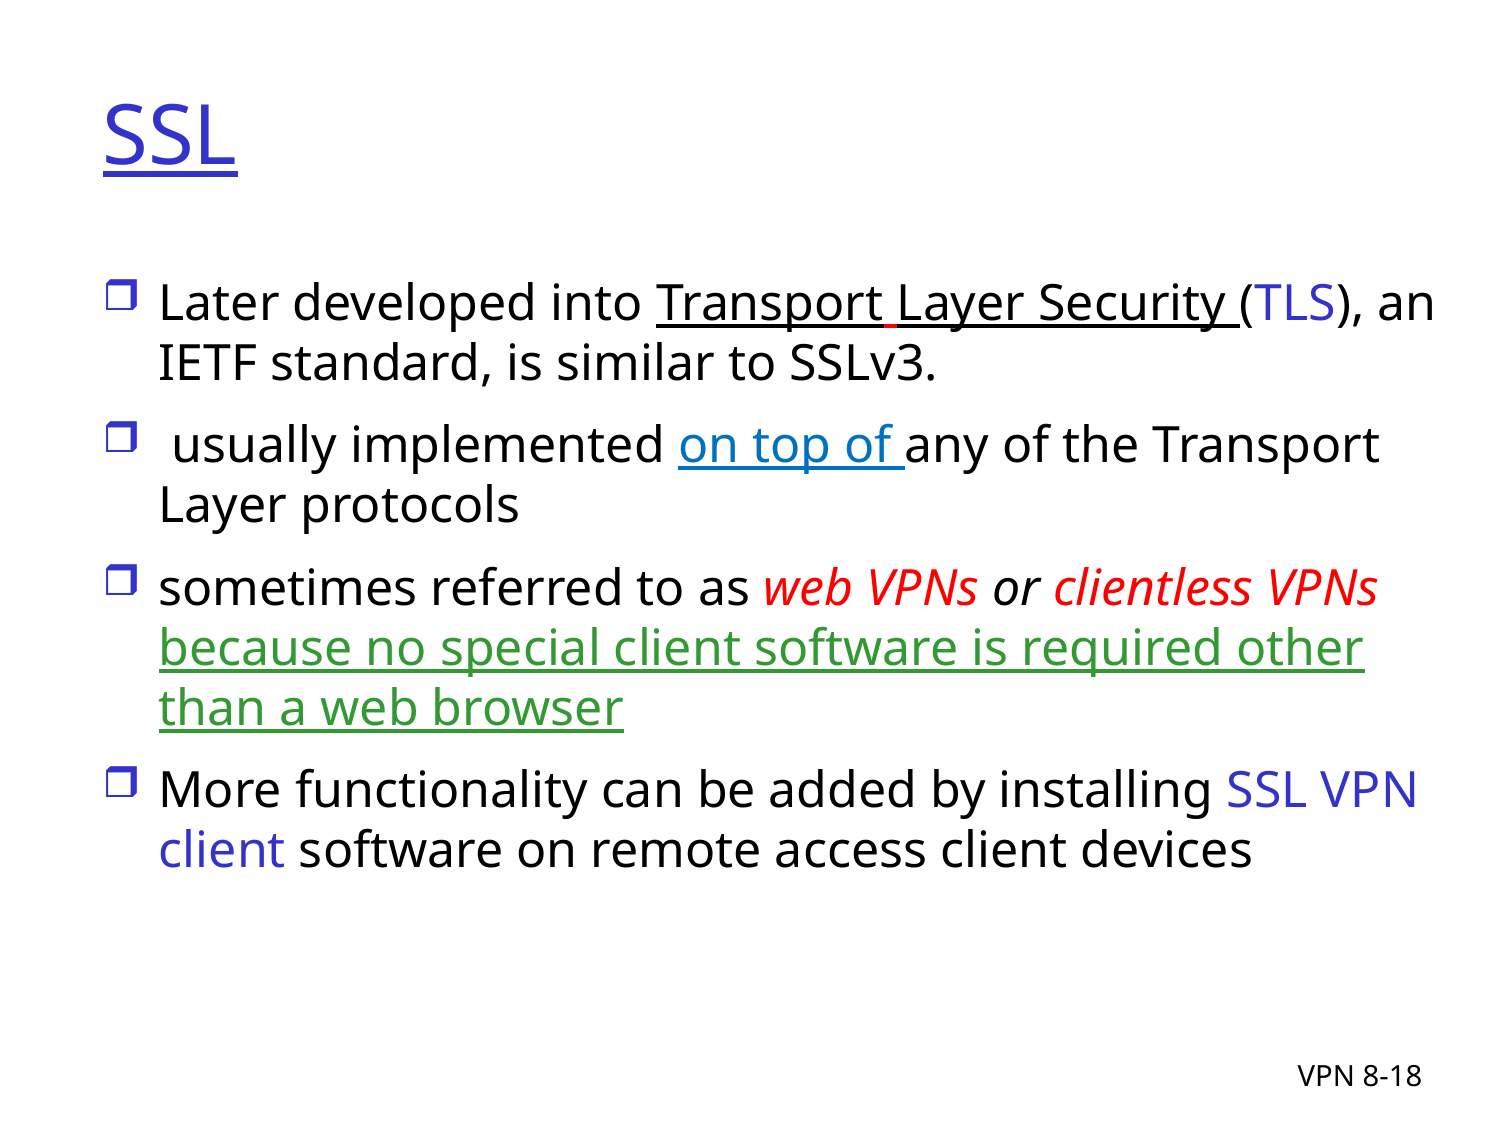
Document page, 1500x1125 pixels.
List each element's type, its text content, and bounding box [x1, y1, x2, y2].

slide_number VPN 8-18 [1249, 1049, 1438, 1125]
title SSL [87, 37, 1363, 226]
list Later developed into Transport Layer Security (TLS), an IETF standard, is similar to SSLv3. usually implemented on top of any of the Transport Layer protocols sometimes referred to as web VPNs or clientless VPNs because no special client software is required other than a web browser More functionality can be added by installing SSL VPN client software on remote access client devices [87, 262, 1463, 1026]
